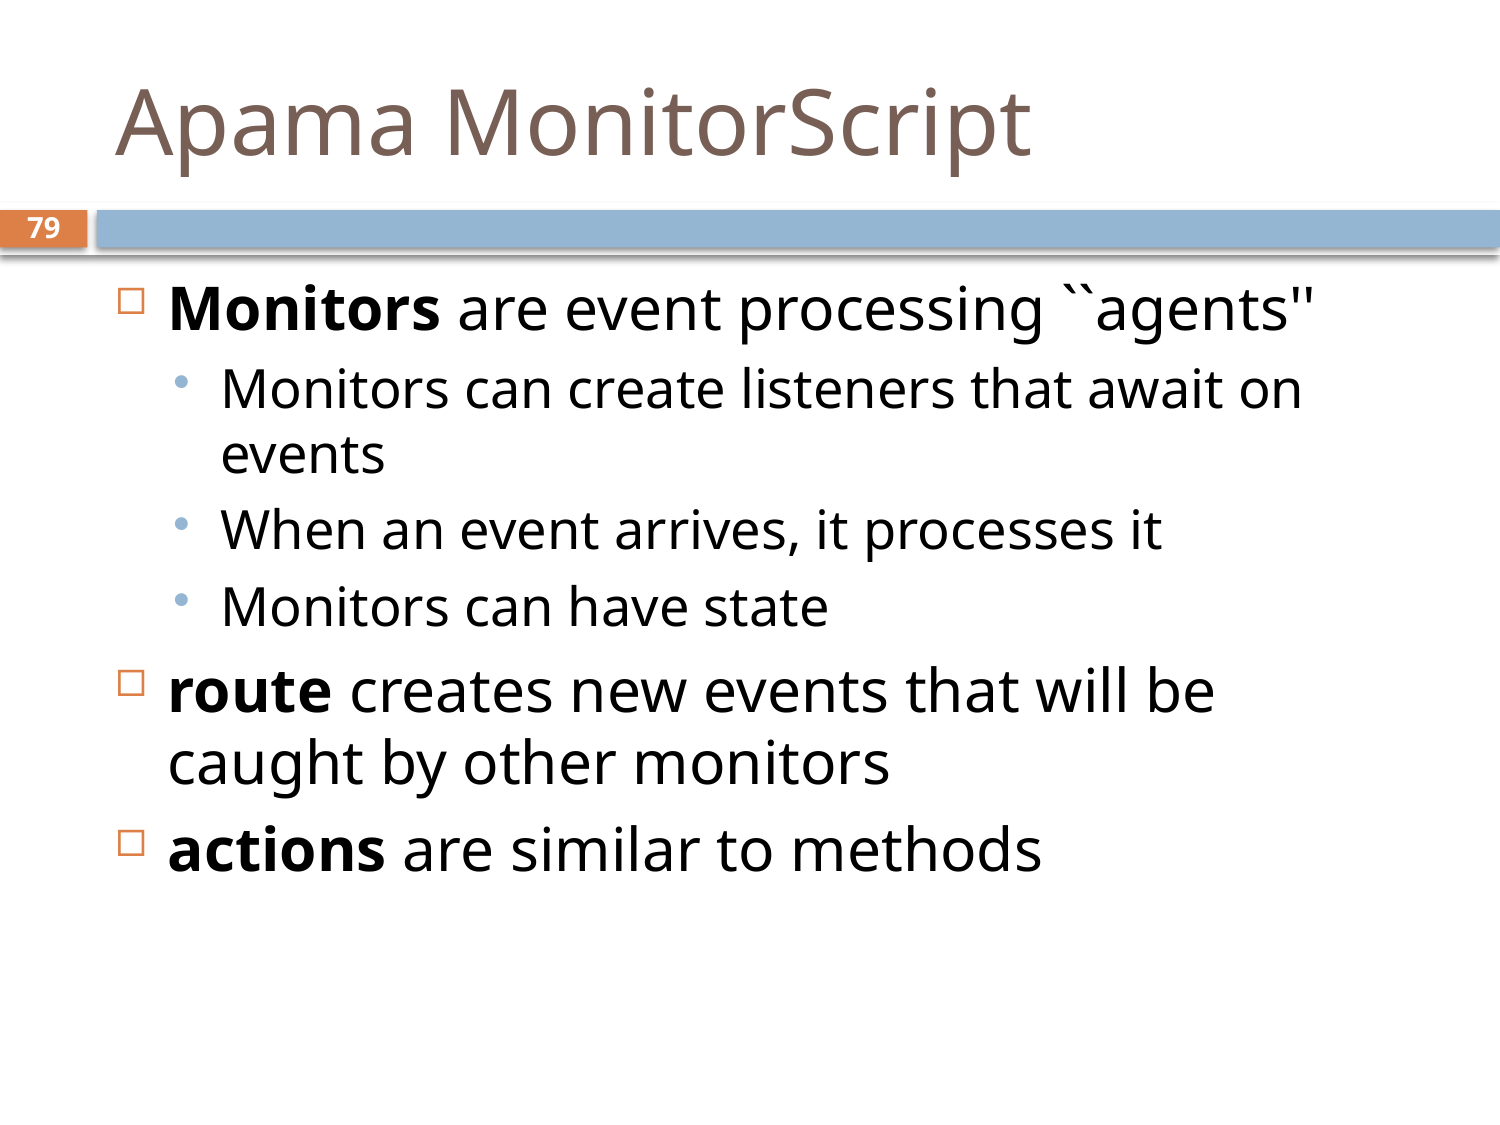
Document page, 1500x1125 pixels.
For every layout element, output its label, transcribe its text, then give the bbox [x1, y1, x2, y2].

list Monitors are event processing ``agents'' Monitors can create listeners that await on events When an event arrives, it processes it Monitors can have state route creates new events that will be caught by other monitors actions are similar to methods [100, 262, 1438, 1000]
slide_number 79 [0, 208, 88, 249]
title Apama MonitorScript [100, 37, 1438, 200]
